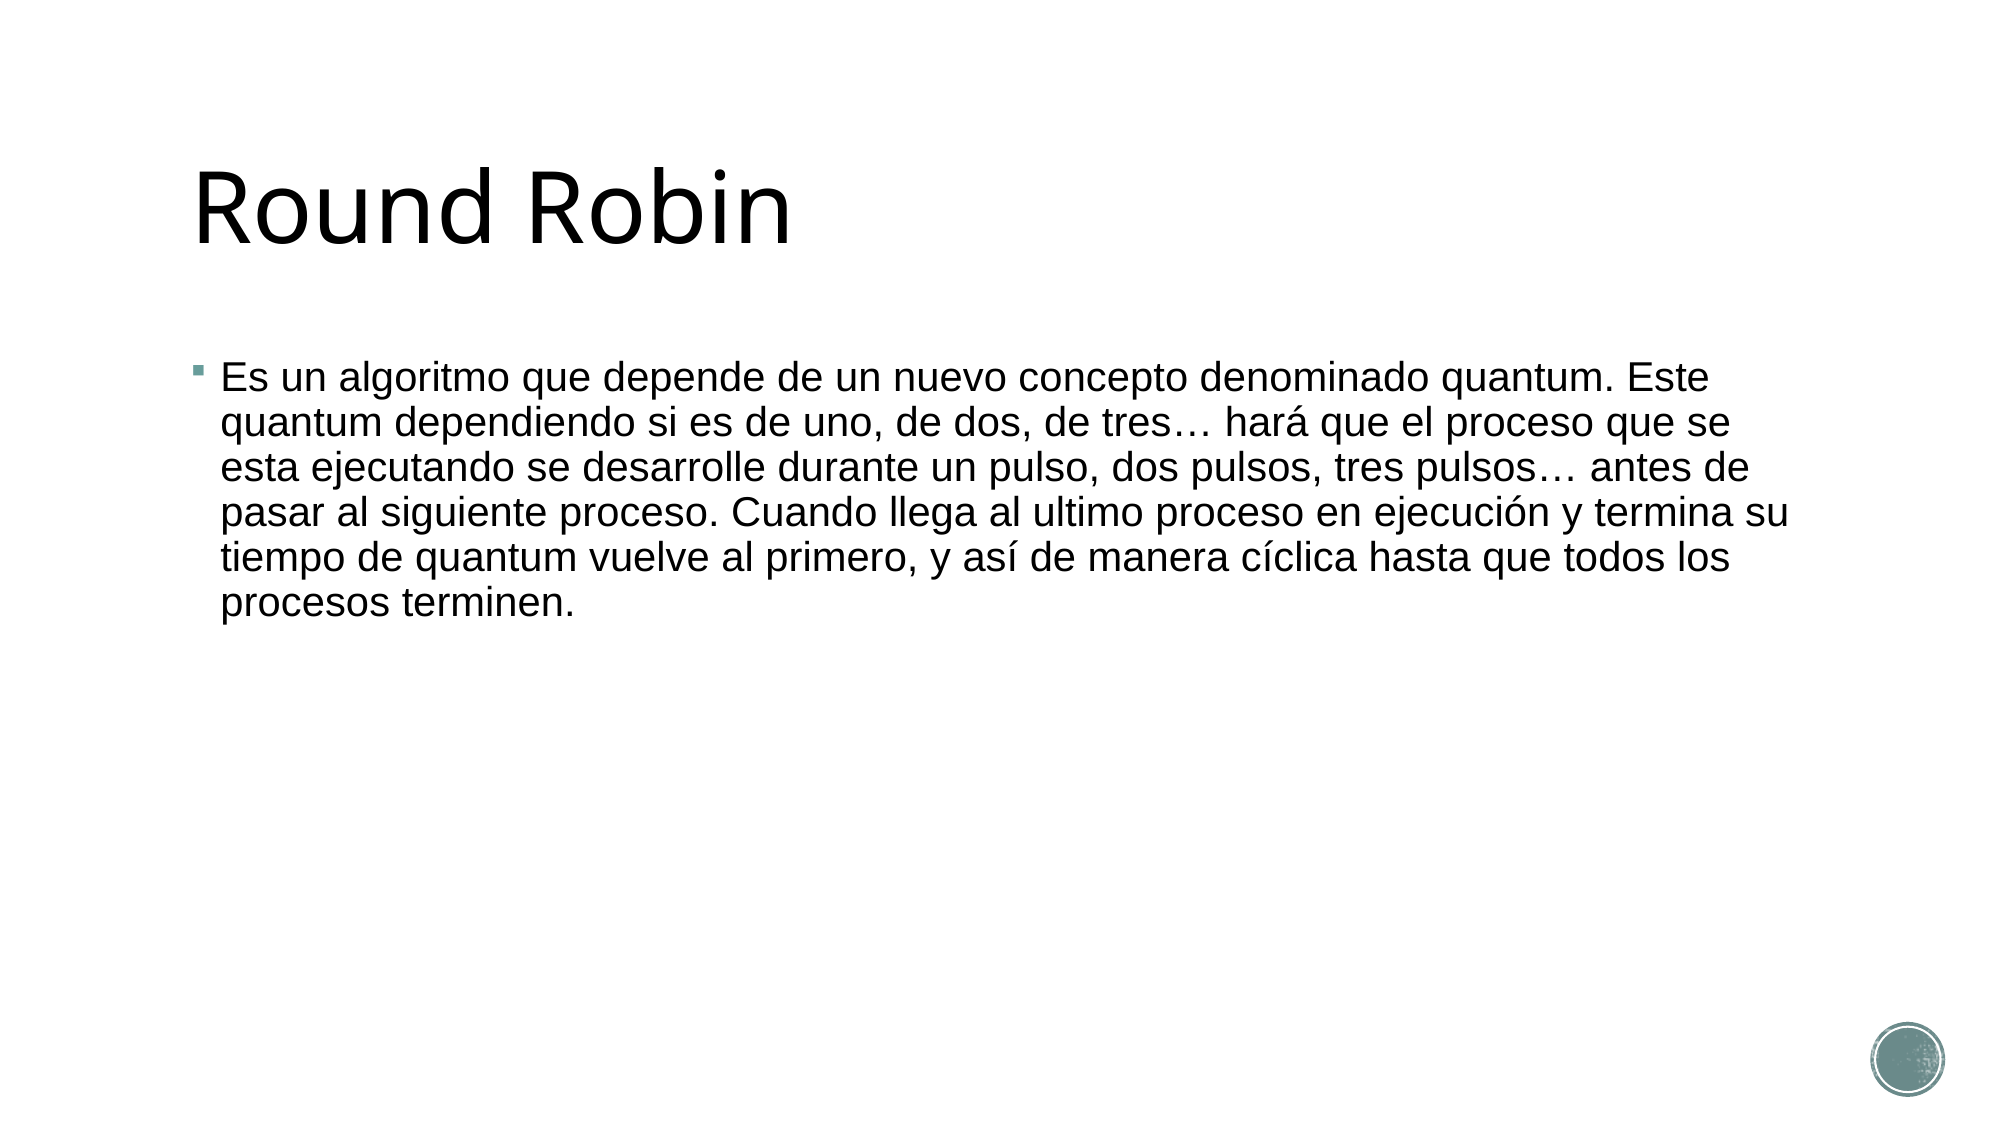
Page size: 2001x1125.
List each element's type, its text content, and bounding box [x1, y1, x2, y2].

title Round Robin [175, 79, 1826, 344]
list Es un algoritmo que depende de un nuevo concepto denominado quantum. Este quantum dependiendo si es de uno, de dos, de tres… hará que el proceso que se esta ejecutando se desarrolle durante un pulso, dos pulsos, tres pulsos… antes de pasar al siguiente proceso. Cuando llega al ultimo proceso en ejecución y termina su tiempo de quantum vuelve al primero, y así de manera cíclica hasta que todos los procesos terminen. [175, 348, 1826, 1013]
